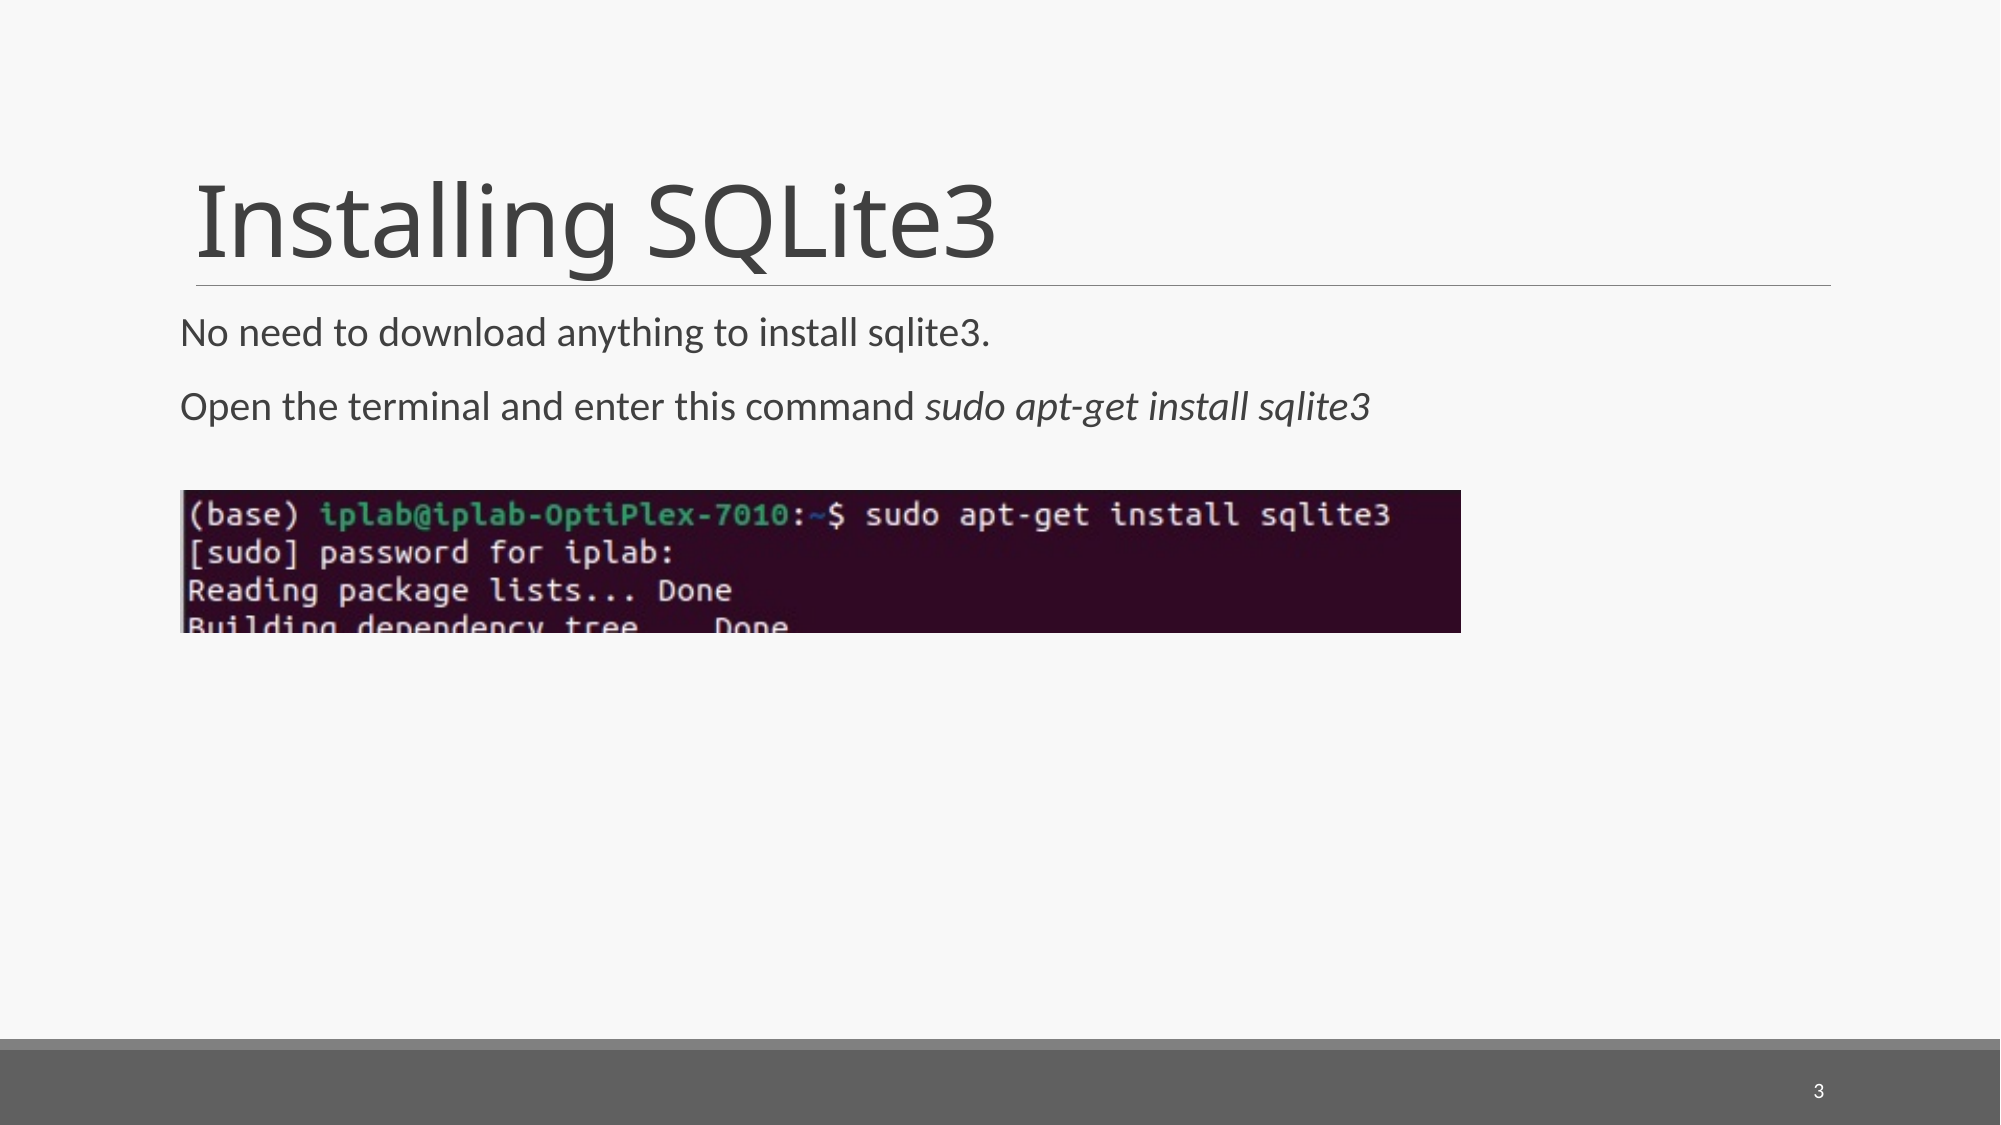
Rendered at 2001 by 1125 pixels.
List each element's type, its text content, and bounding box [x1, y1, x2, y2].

slide_number 3 [1624, 1059, 1840, 1120]
list No need to download anything to install sqlite3. Open the terminal and enter this command sudo apt-get install sqlite3 [180, 302, 1830, 963]
title Installing SQLite3 [180, 47, 1830, 285]
picture [179, 490, 1461, 634]
